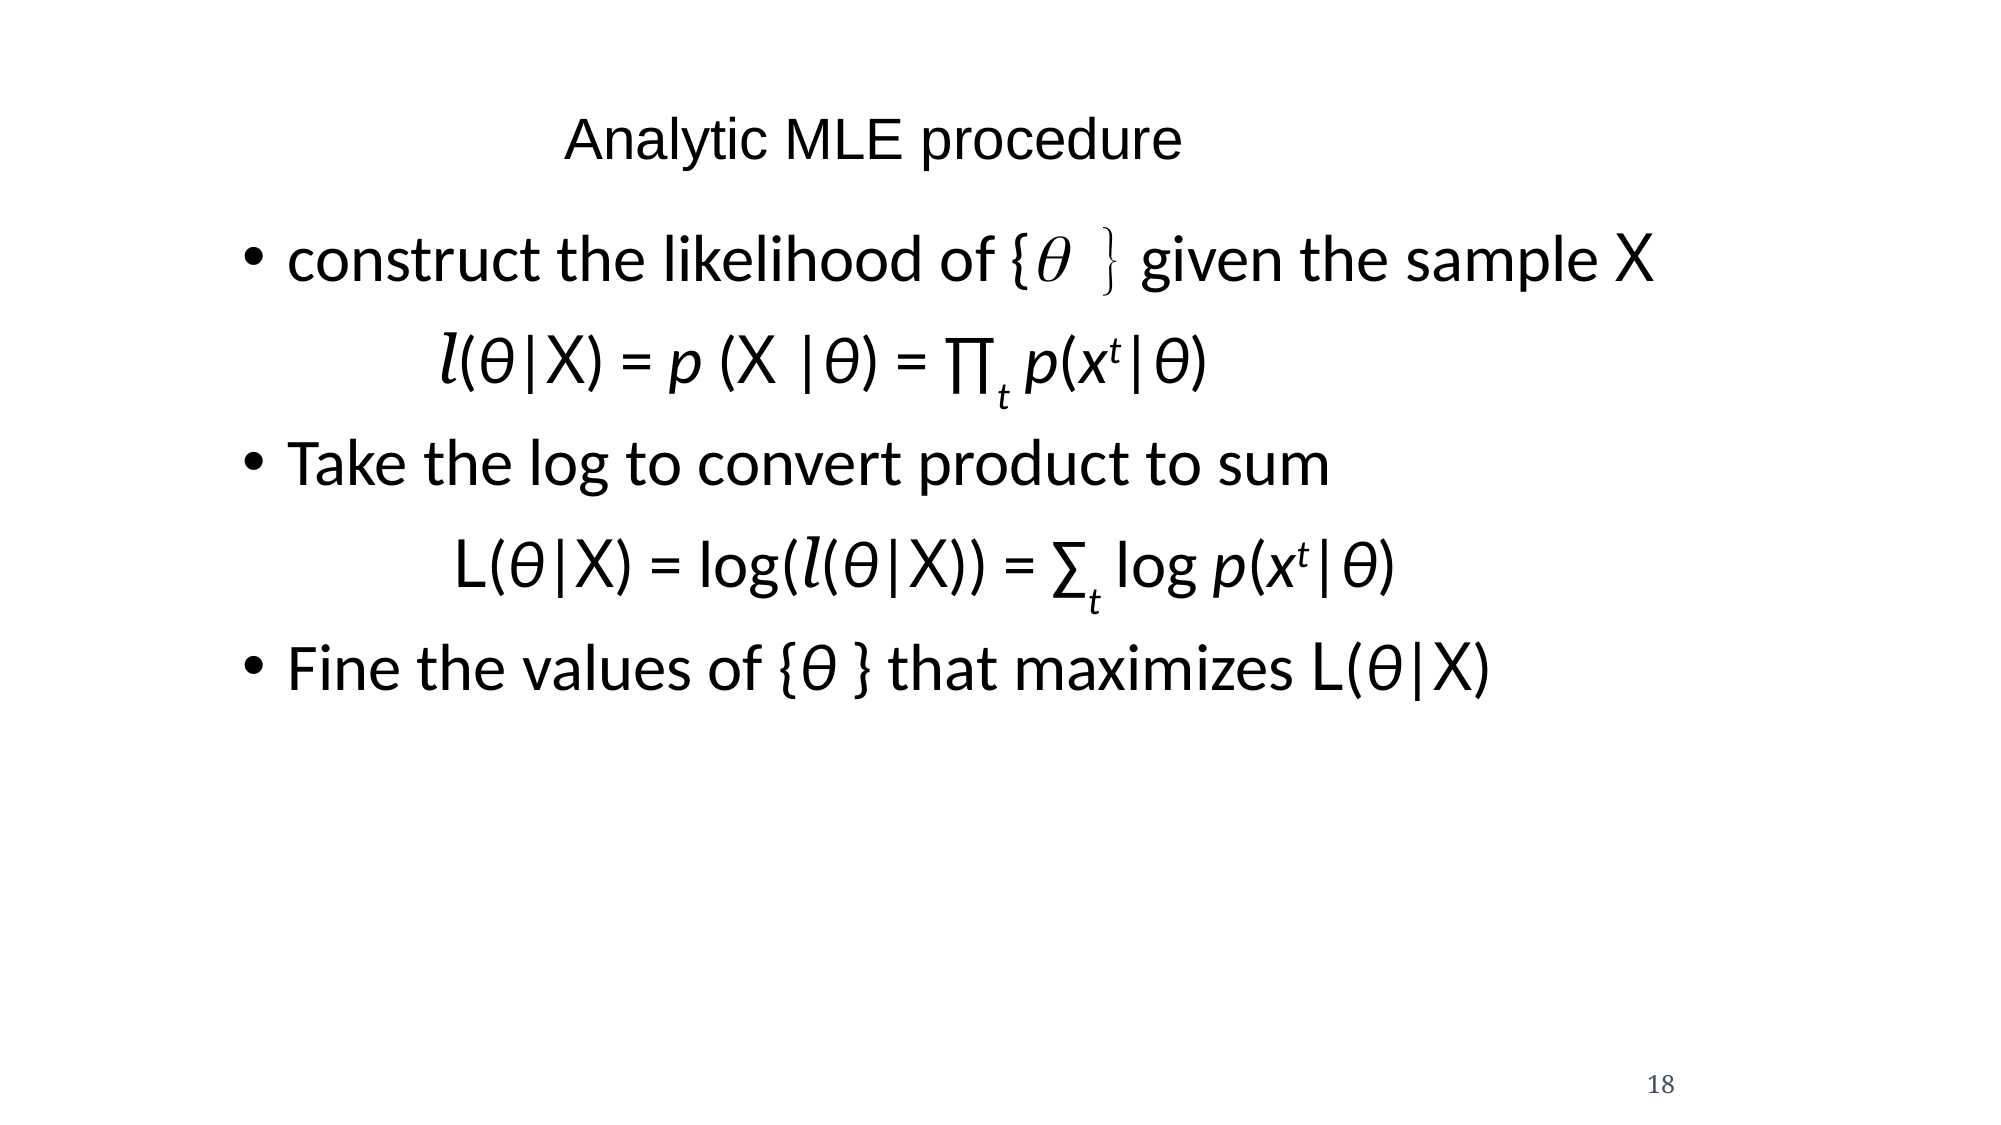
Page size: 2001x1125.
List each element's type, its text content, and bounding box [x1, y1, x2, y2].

list construct the likelihood of {q } given the sample X l(θ|X) = p (X |θ) = ∏t p(xt|θ) Take the log to convert product to sum L(θ|X) = log(l(θ|X)) = ∑t log p(xt|θ) Fine the values of {θ } that maximizes L(θ|X) [227, 216, 1752, 687]
title Analytic MLE procedure [564, 64, 1269, 173]
text_box 18 [1550, 1042, 1675, 1103]
